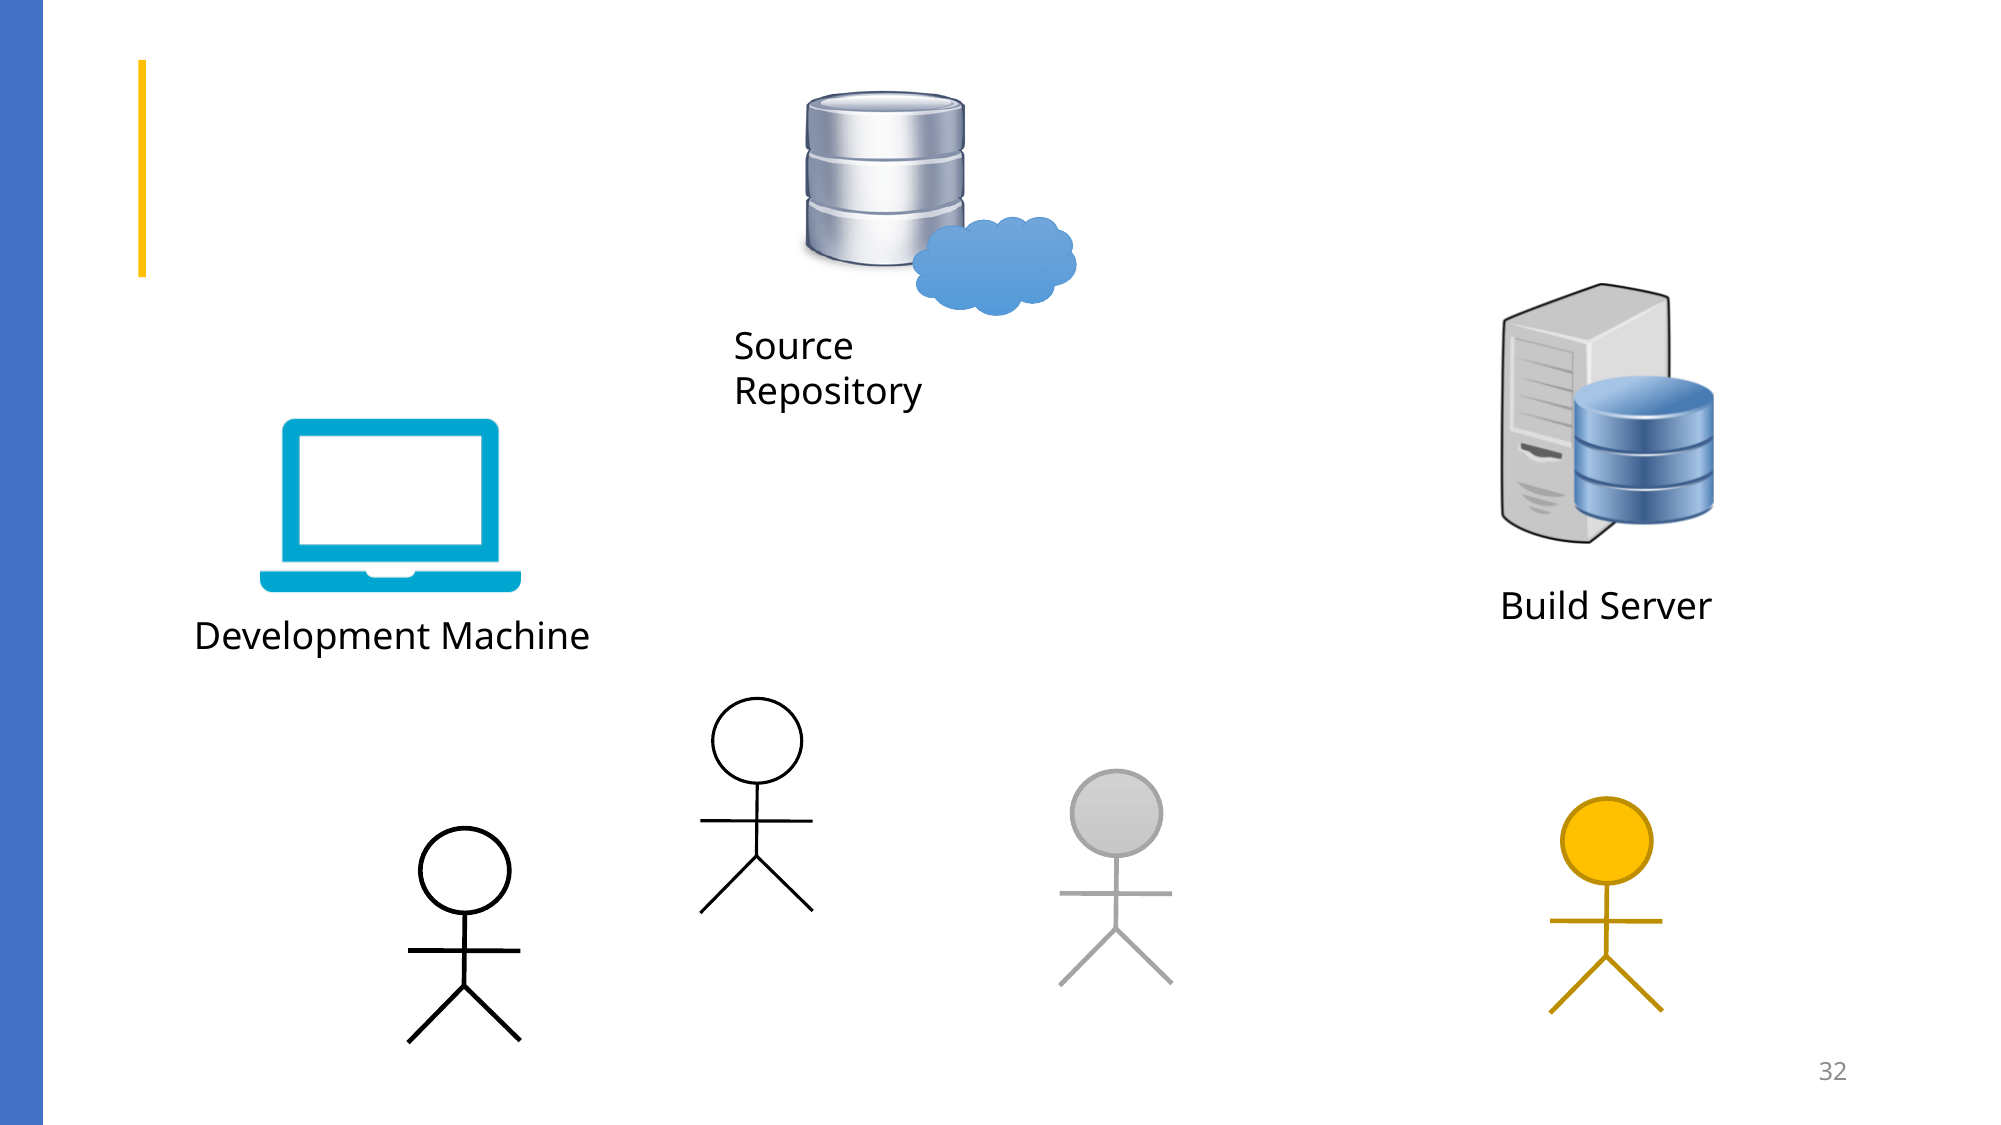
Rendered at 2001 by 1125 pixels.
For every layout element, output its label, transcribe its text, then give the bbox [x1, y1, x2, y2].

text_box [916, 216, 1077, 314]
picture [778, 72, 994, 288]
picture [260, 585, 521, 636]
picture [260, 375, 521, 577]
slide_number 32 [1412, 1042, 1863, 1103]
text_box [700, 698, 813, 913]
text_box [1550, 798, 1663, 1014]
text_box Source Repository [718, 314, 1053, 420]
text_box Development Machine [179, 604, 606, 665]
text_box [407, 828, 521, 1043]
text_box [1059, 770, 1172, 986]
text_box Build Server [1485, 574, 1728, 635]
picture [1476, 283, 1737, 544]
